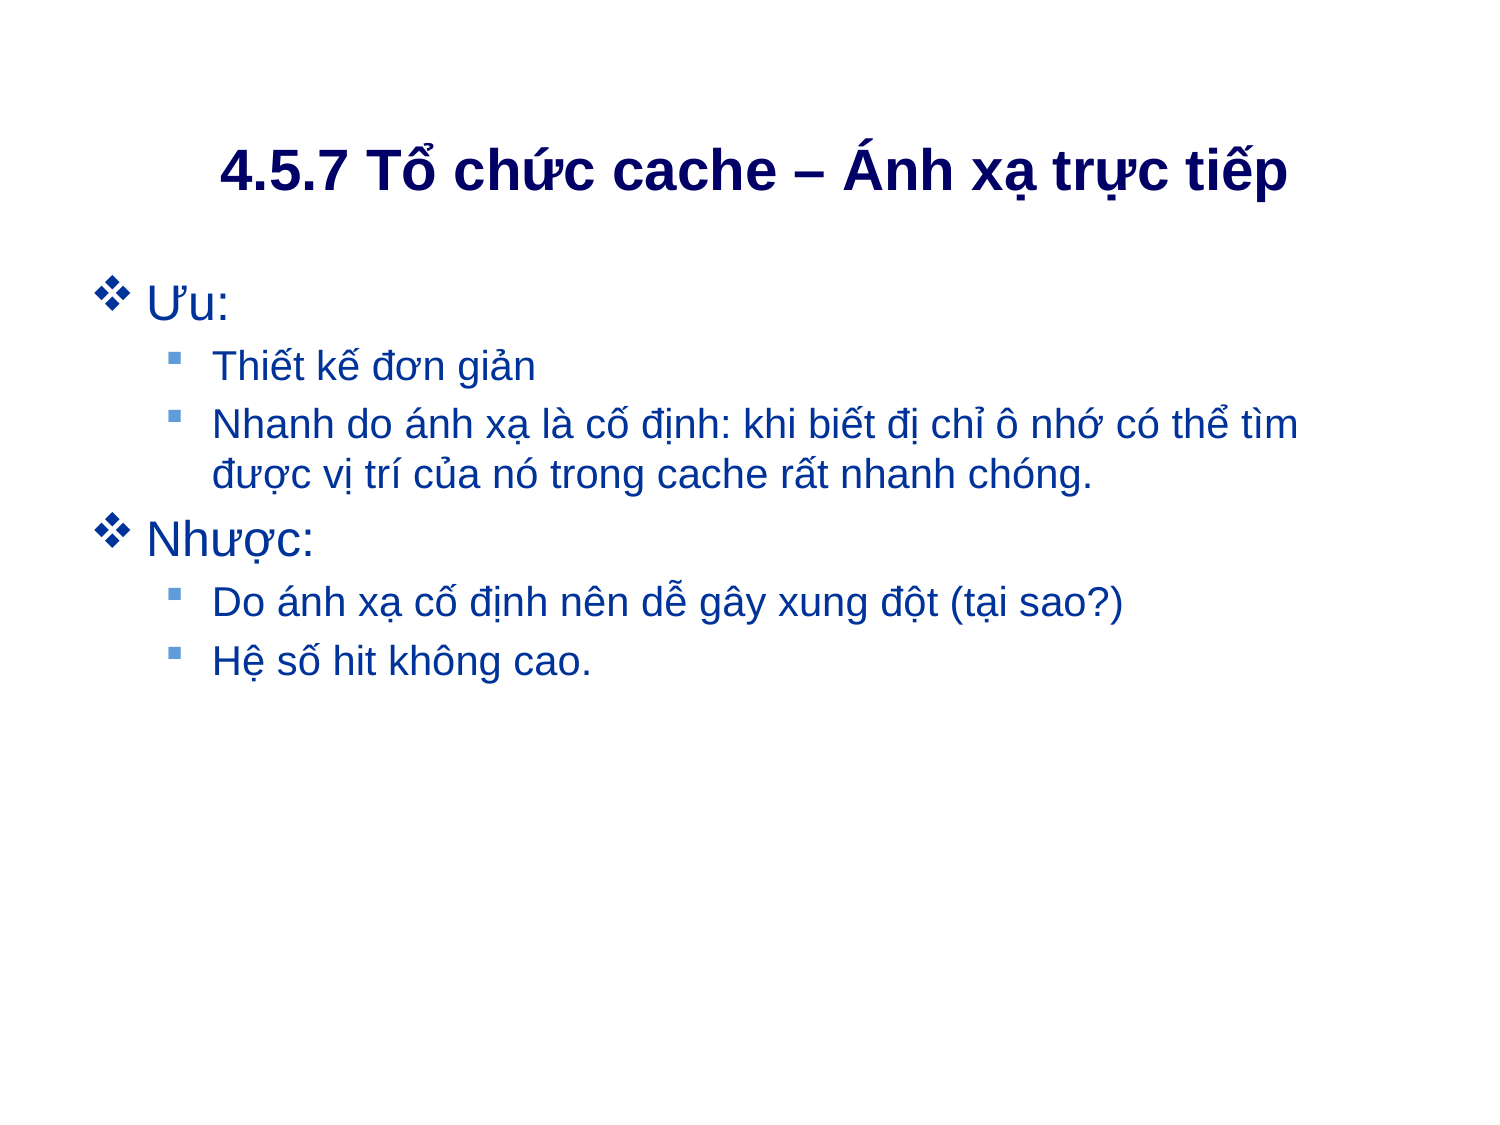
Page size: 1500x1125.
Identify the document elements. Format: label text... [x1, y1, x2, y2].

title 4.5.7 Tổ chức cache – Ánh xạ trực tiếp [37, 125, 1474, 211]
list Ưu: Thiết kế đơn giản Nhanh do ánh xạ là cố định: khi biết đị chỉ ô nhớ có thể tìm được vị trí của nó trong cache rất nhanh chóng. Nhược: Do ánh xạ cố định nên dễ gây xung đột (tại sao?) Hệ số hit không cao. [75, 262, 1425, 1006]
